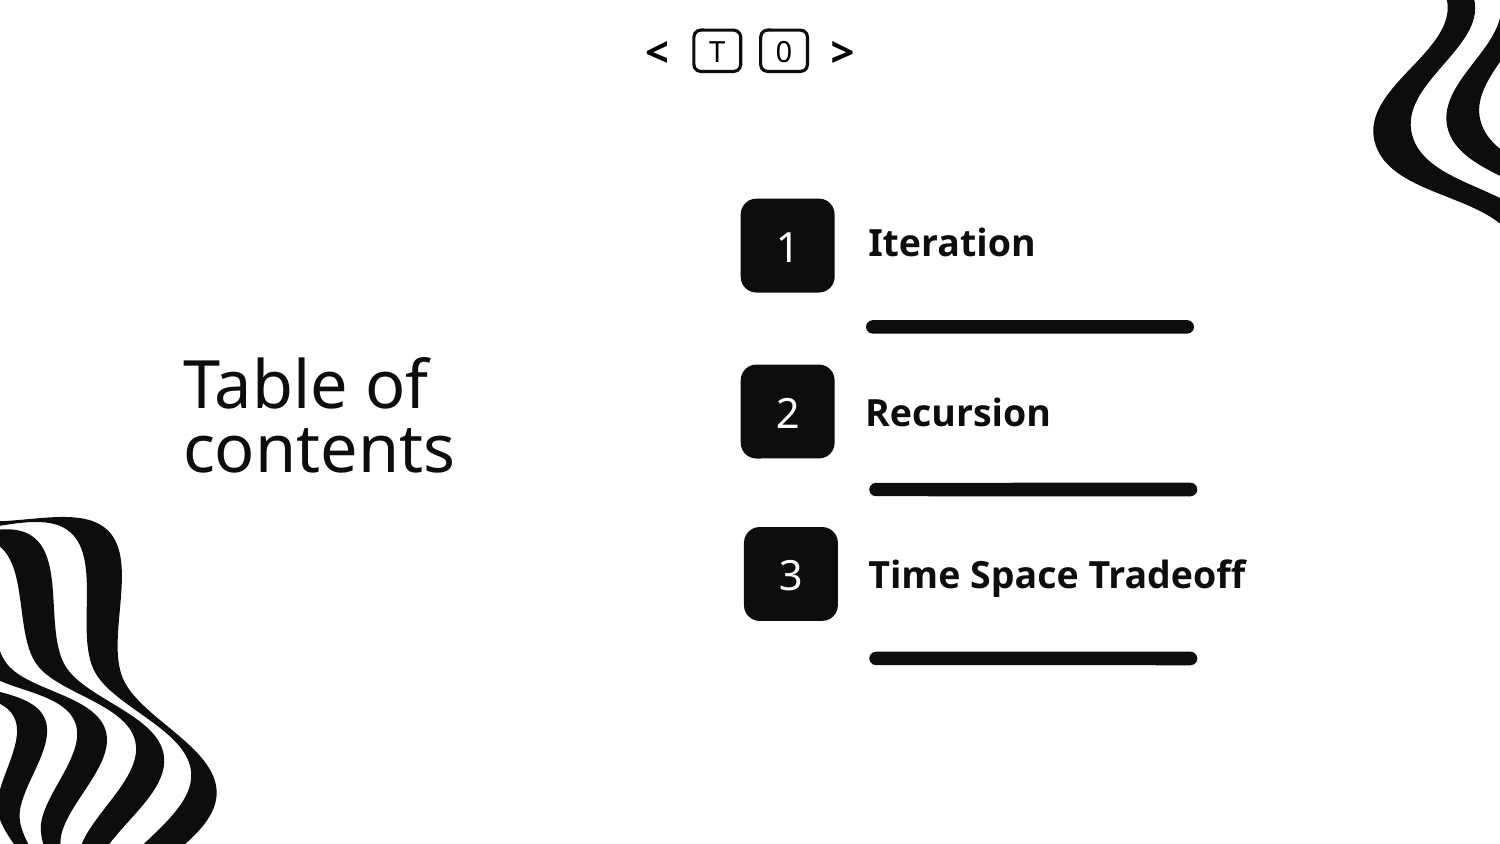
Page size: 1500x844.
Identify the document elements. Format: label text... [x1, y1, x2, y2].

subtitle Time Space Tradeoff [853, 541, 1384, 607]
text_box < [633, 30, 681, 72]
text_box [740, 364, 835, 459]
text_box [743, 527, 838, 621]
text_box 0 [760, 30, 808, 72]
text_box [865, 320, 1195, 334]
title 1 [754, 212, 821, 279]
title 2 [754, 378, 821, 445]
subtitle Iteration [853, 188, 1347, 296]
text_box [869, 651, 1198, 666]
subtitle Recursion [850, 379, 1280, 444]
title 3 [757, 540, 824, 607]
text_box [869, 482, 1198, 497]
text_box > [819, 30, 867, 72]
text_box [740, 198, 835, 293]
title Table of contents [168, 345, 603, 499]
text_box T [693, 30, 741, 72]
